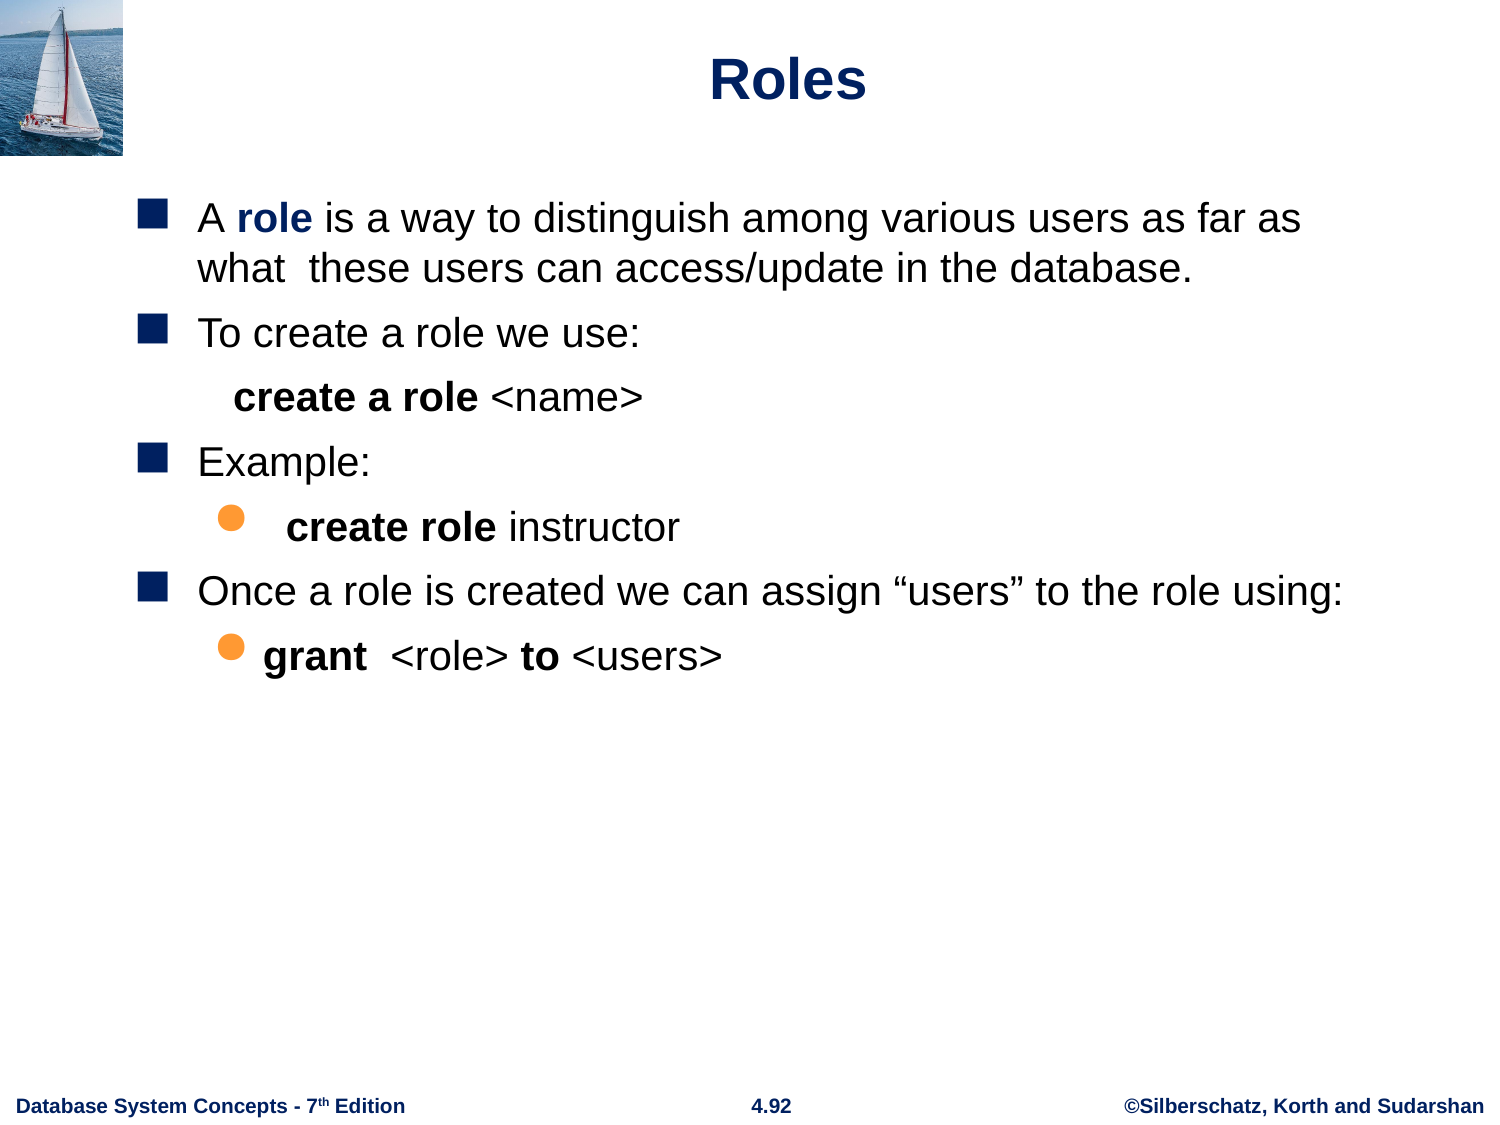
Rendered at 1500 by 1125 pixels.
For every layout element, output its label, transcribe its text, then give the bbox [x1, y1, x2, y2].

picture [0, 0, 123, 156]
list A role is a way to distinguish among various users as far as what these users can access/update in the database. To create a role we use: create a role <name> Example: create role instructor Once a role is created we can assign “users” to the role using: grant <role> to <users> [126, 183, 1378, 702]
title Roles [125, 18, 1452, 120]
